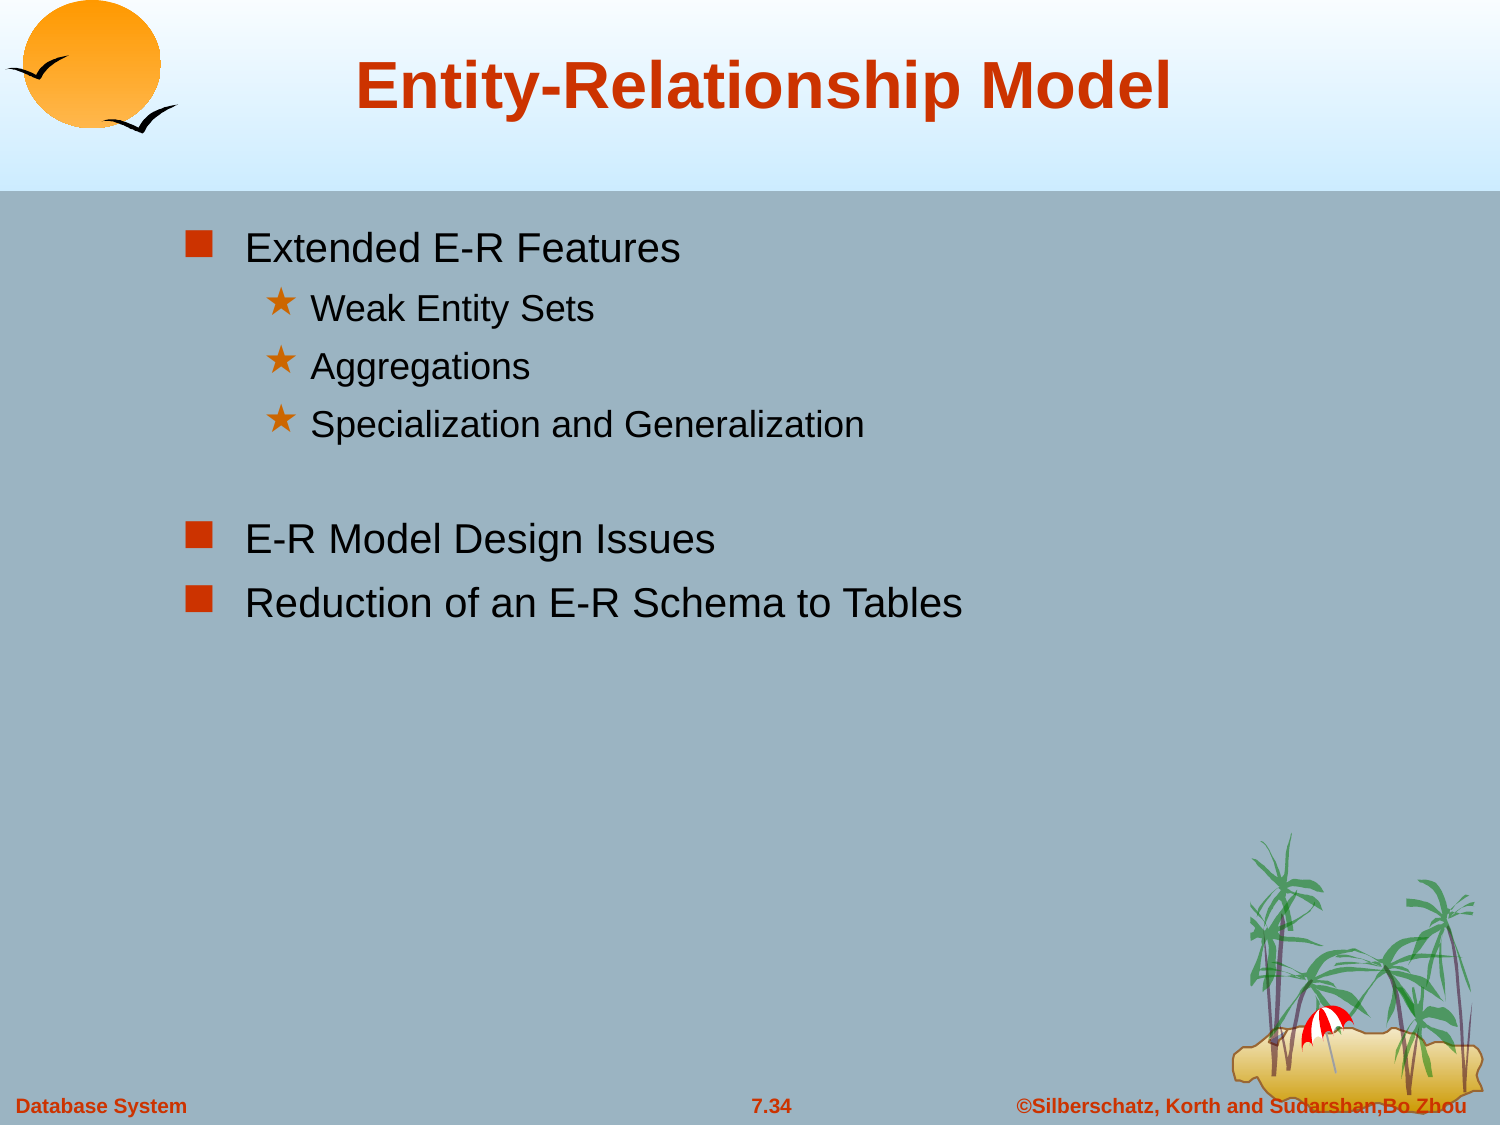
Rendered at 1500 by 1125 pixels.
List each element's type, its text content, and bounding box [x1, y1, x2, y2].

title Entity-Relationship Model [101, 28, 1428, 130]
list Extended E-R Features Weak Entity Sets Aggregations Specialization and Generalization E-R Model Design Issues Reduction of an E-R Schema to Tables [173, 213, 1418, 977]
